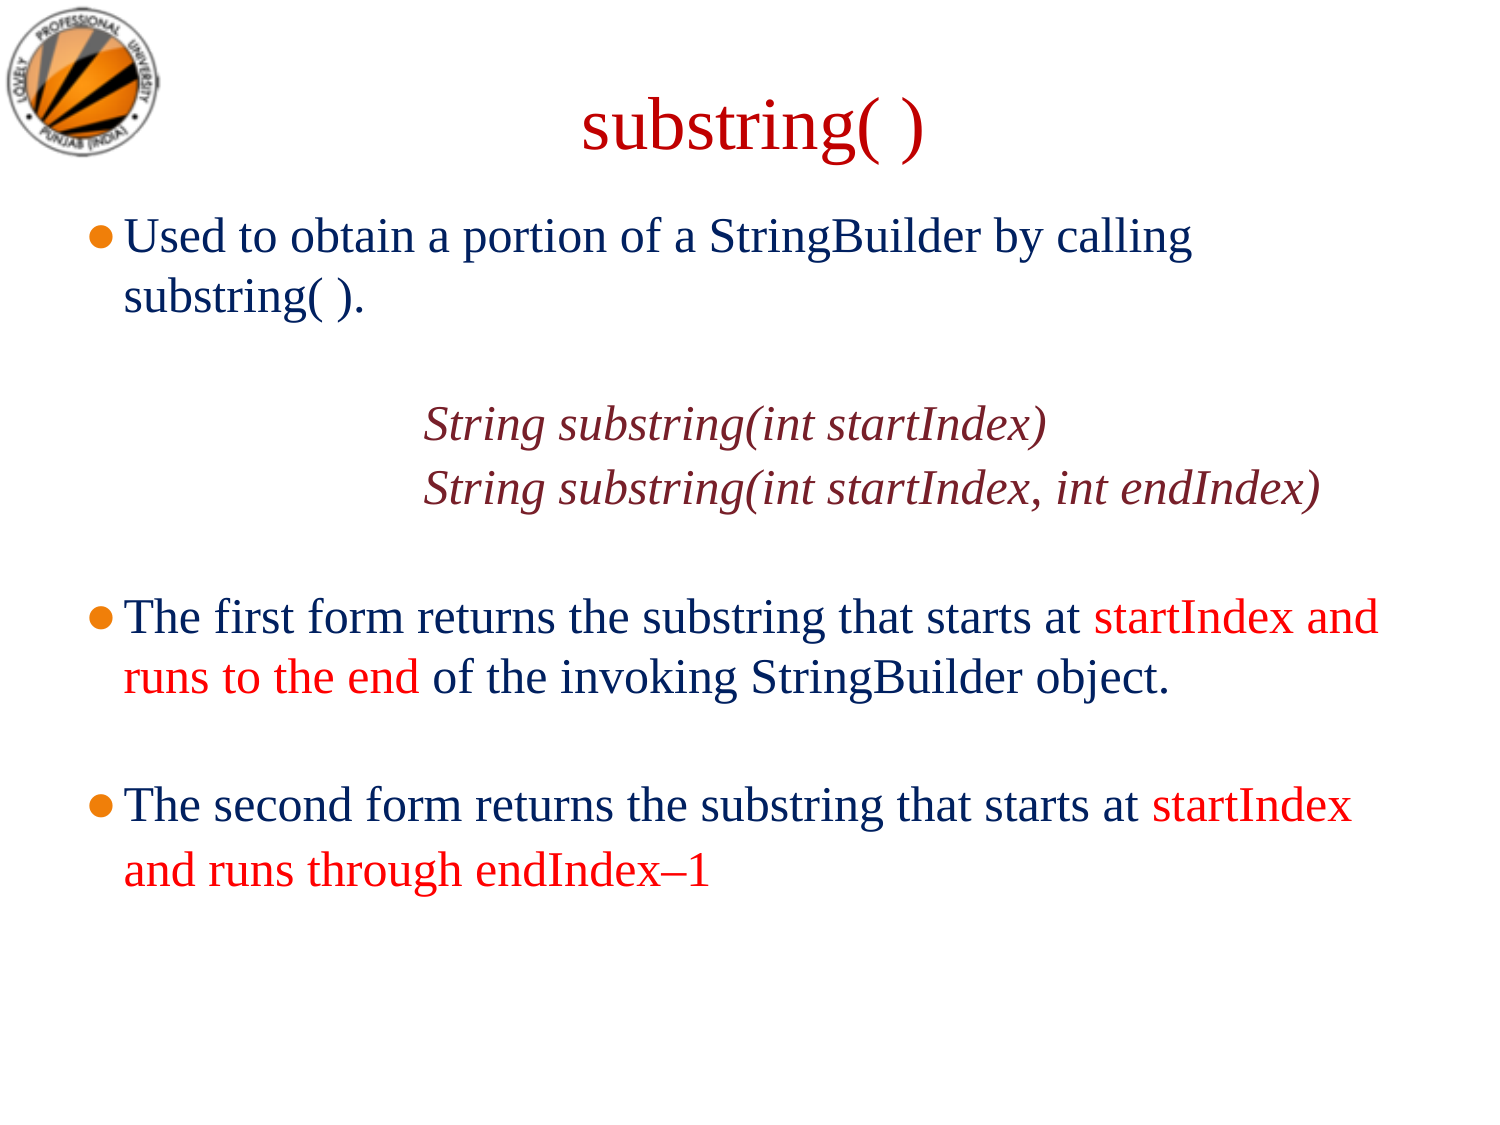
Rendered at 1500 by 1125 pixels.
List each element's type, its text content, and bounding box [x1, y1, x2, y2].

picture [0, 0, 163, 163]
text_box substring( ) [82, 0, 1425, 173]
text_box Used to obtain a portion of a StringBuilder by calling substring( ). String substring(int startIndex) String substring(int startIndex, int endIndex) The first form returns the substring that starts at startIndex and runs to the end of the invoking StringBuilder object. The second form returns the substring that starts at startIndex and runs through endIndex–1 [50, 187, 1450, 987]
